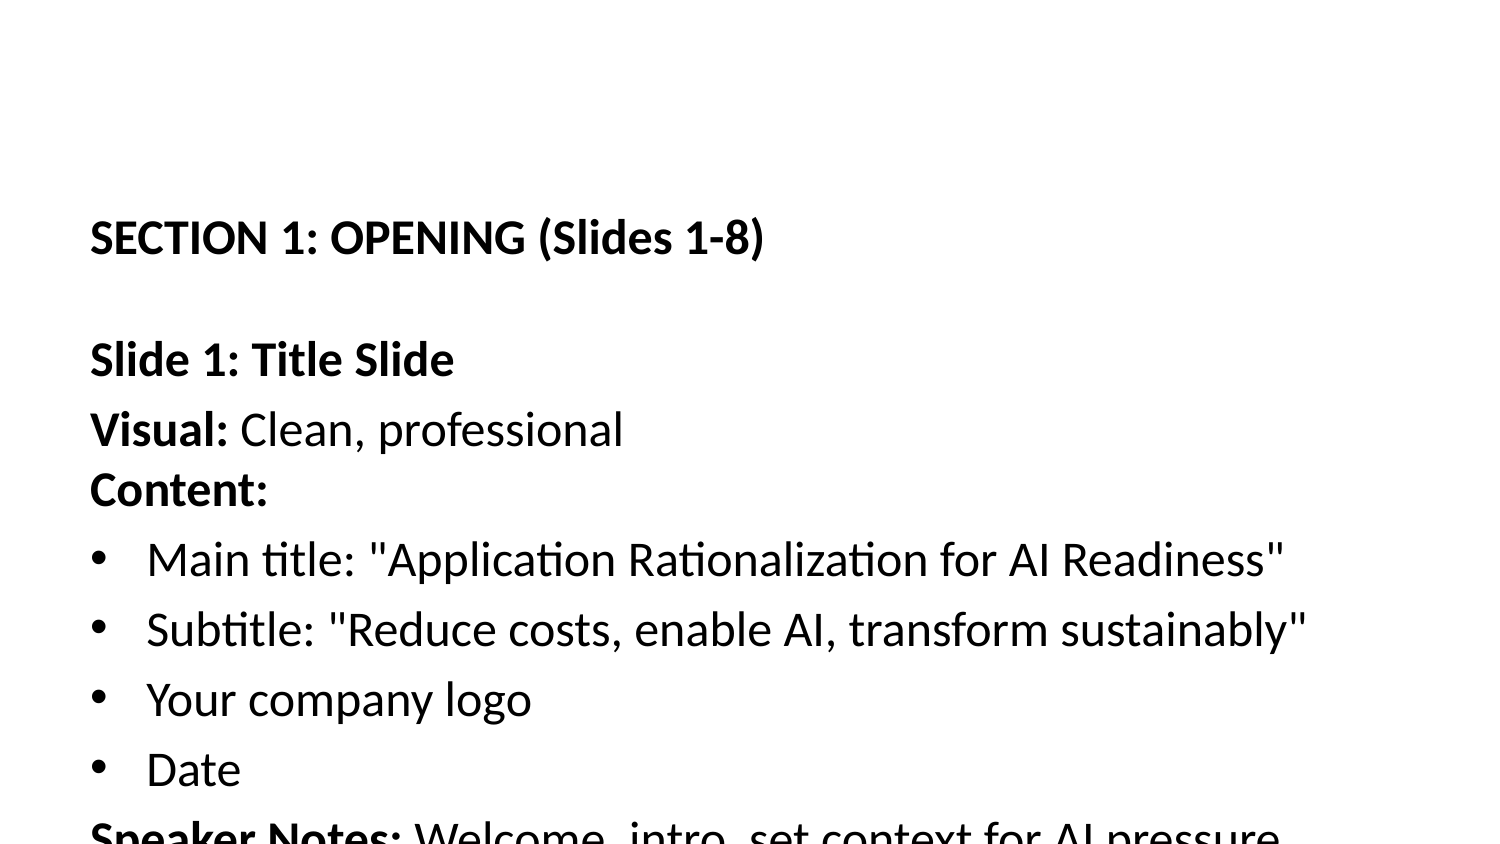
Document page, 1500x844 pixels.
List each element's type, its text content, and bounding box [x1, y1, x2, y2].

list SECTION 1: OPENING (Slides 1-8) Slide 1: Title Slide Visual: Clean, professional Content: Main title: "Application Rationalization for AI Readiness" Subtitle: "Reduce costs, enable AI, transform sustainably" Your company logo Date Speaker Notes: Welcome, intro, set context for AI pressure [75, 196, 1425, 754]
